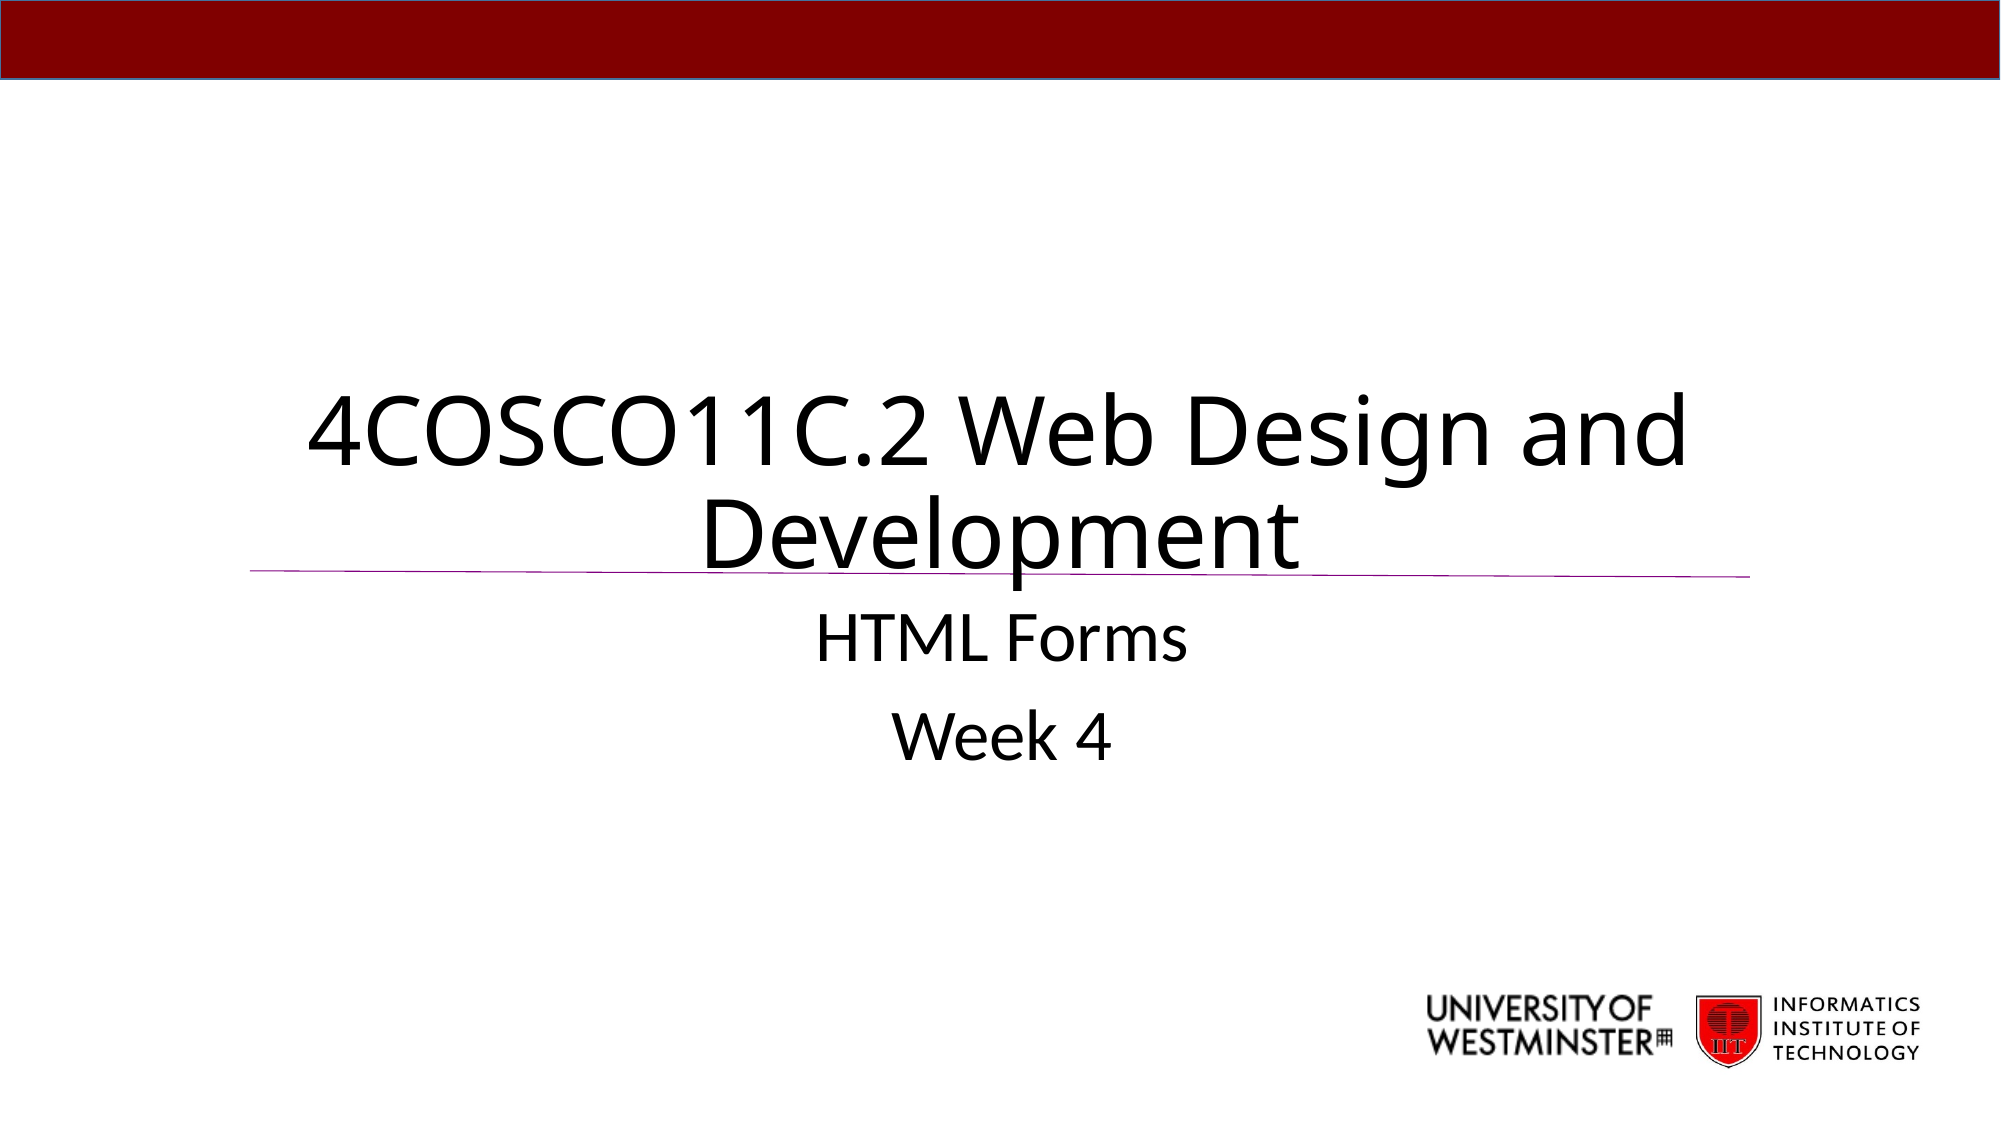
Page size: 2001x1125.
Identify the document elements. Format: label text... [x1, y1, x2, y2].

subtitle HTML Forms Week 4 [249, 590, 1754, 893]
title 4COSCO11C.2 Web Design and Development [187, 217, 1813, 598]
picture [1412, 975, 1938, 1076]
